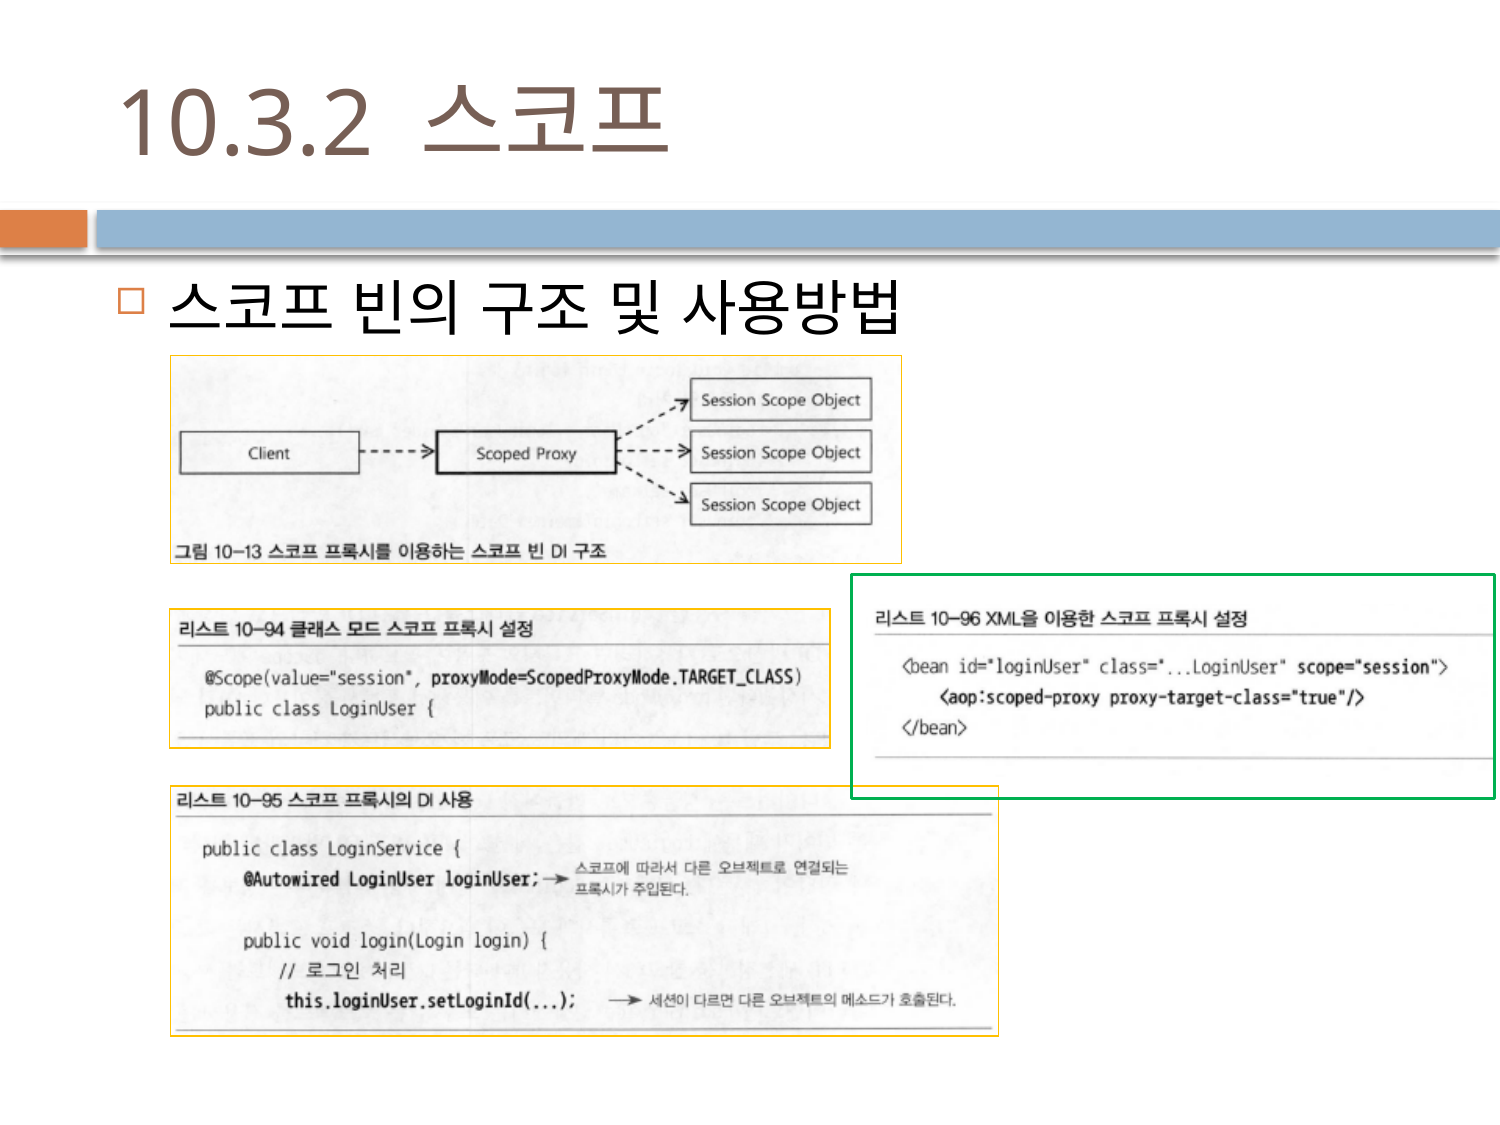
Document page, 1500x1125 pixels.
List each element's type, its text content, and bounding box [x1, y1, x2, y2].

title 10.3.2 스코프 [100, 37, 1438, 200]
picture [170, 355, 902, 563]
picture [865, 603, 1495, 777]
picture [169, 609, 830, 748]
text_box [1001, 785, 1496, 800]
picture [170, 786, 999, 1036]
list 스코프 빈의 구조 및 사용방법 [100, 262, 1438, 1000]
text_box [850, 573, 1496, 785]
